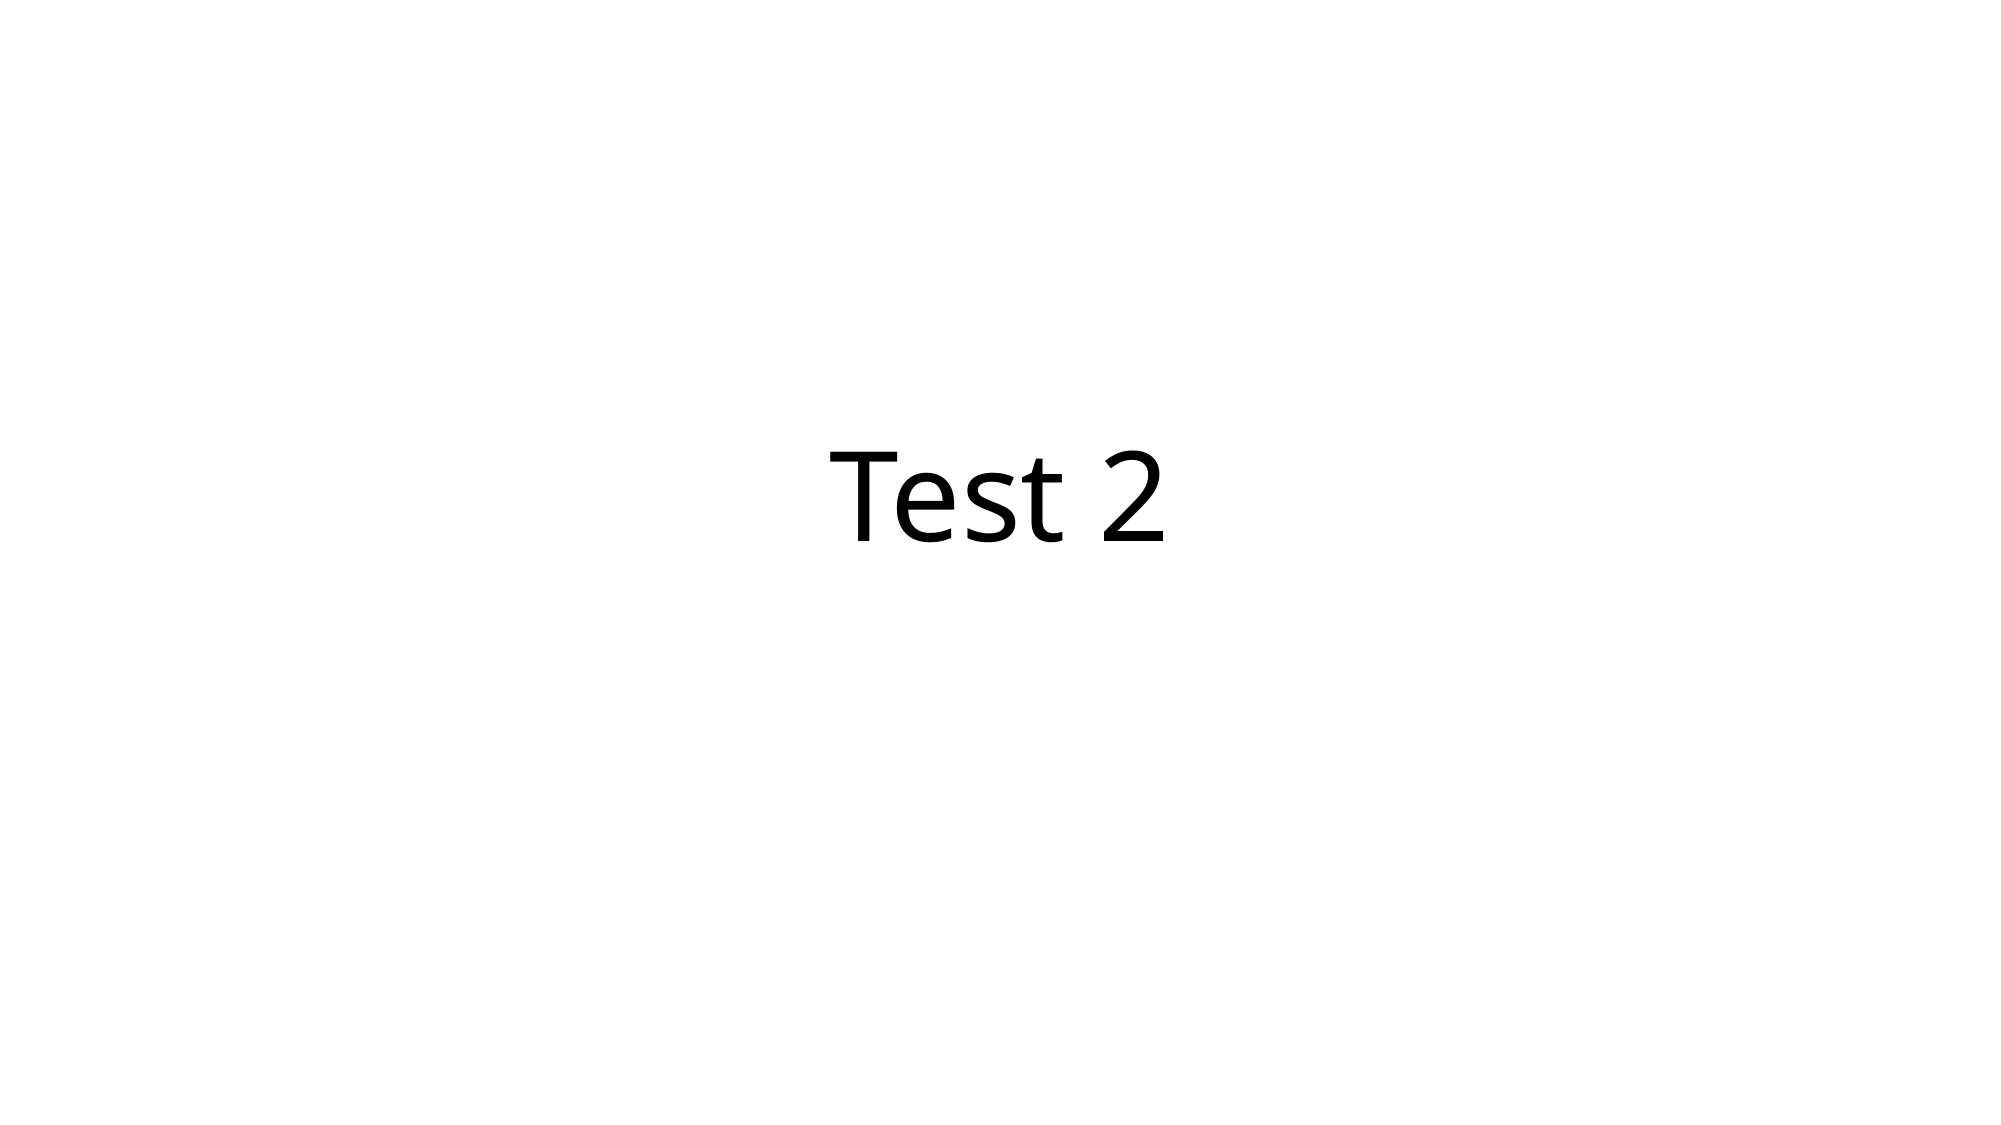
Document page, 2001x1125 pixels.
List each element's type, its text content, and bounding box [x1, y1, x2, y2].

title Test 2 [249, 184, 1750, 576]
